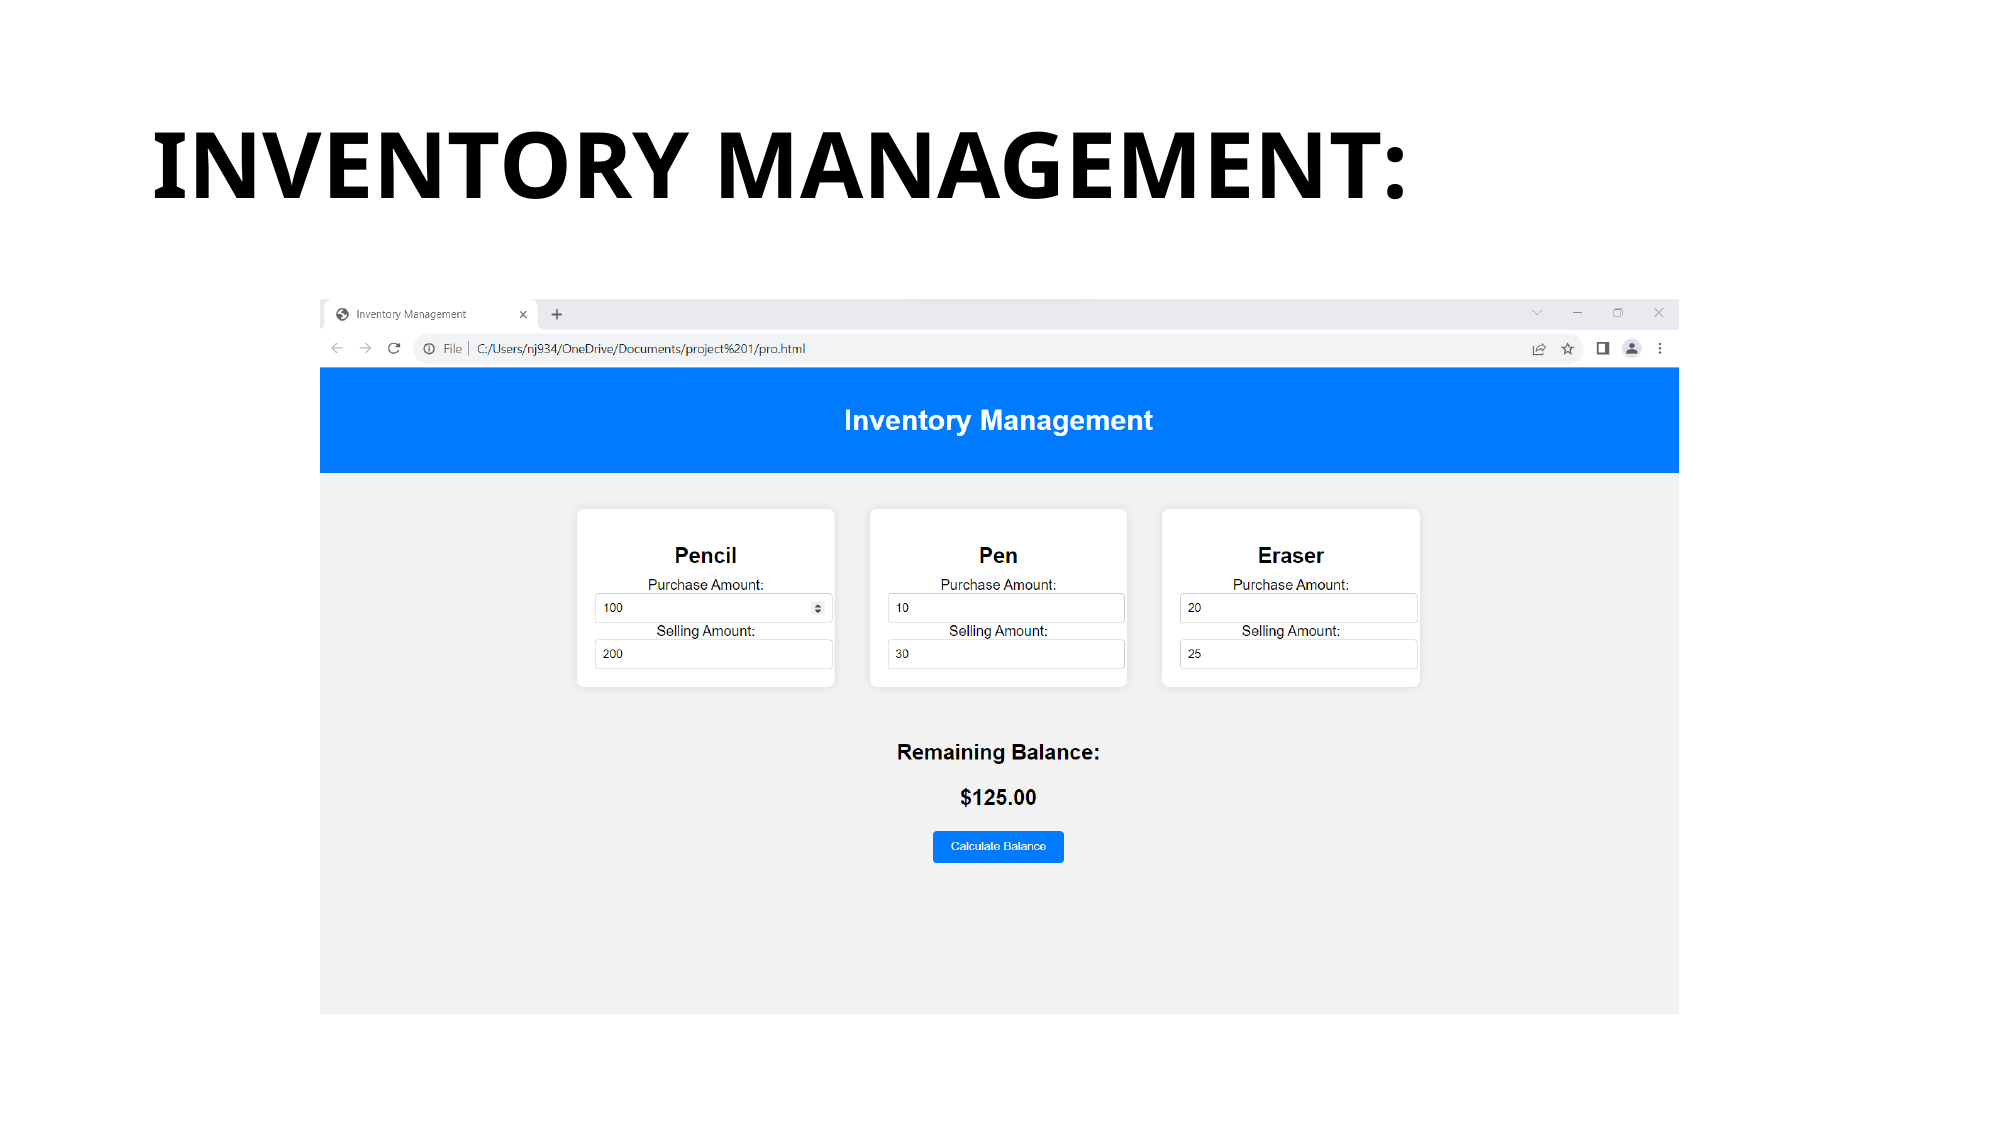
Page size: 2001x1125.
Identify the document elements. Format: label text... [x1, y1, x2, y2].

title INVENTORY MANAGEMENT: [137, 59, 1863, 278]
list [320, 299, 1679, 1014]
